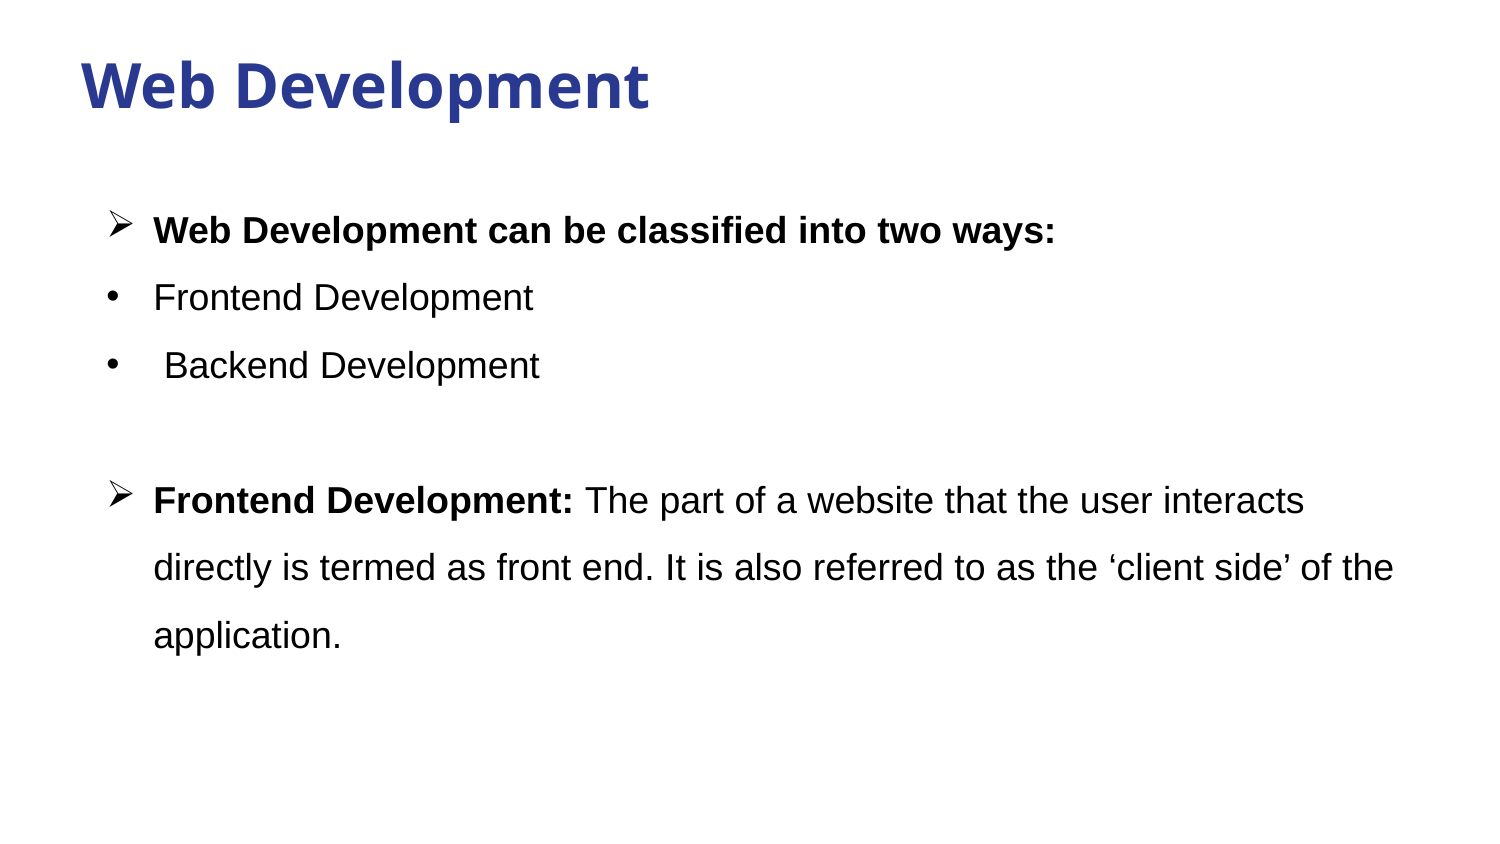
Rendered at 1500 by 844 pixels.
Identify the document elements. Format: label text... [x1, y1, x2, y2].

title Web Development [66, 31, 1311, 131]
text_box Web Development can be classified into two ways: Frontend Development Backend Development Frontend Development: The part of a website that the user interacts directly is termed as front end. It is also referred to as the ‘client side’ of the application. [91, 130, 1423, 731]
